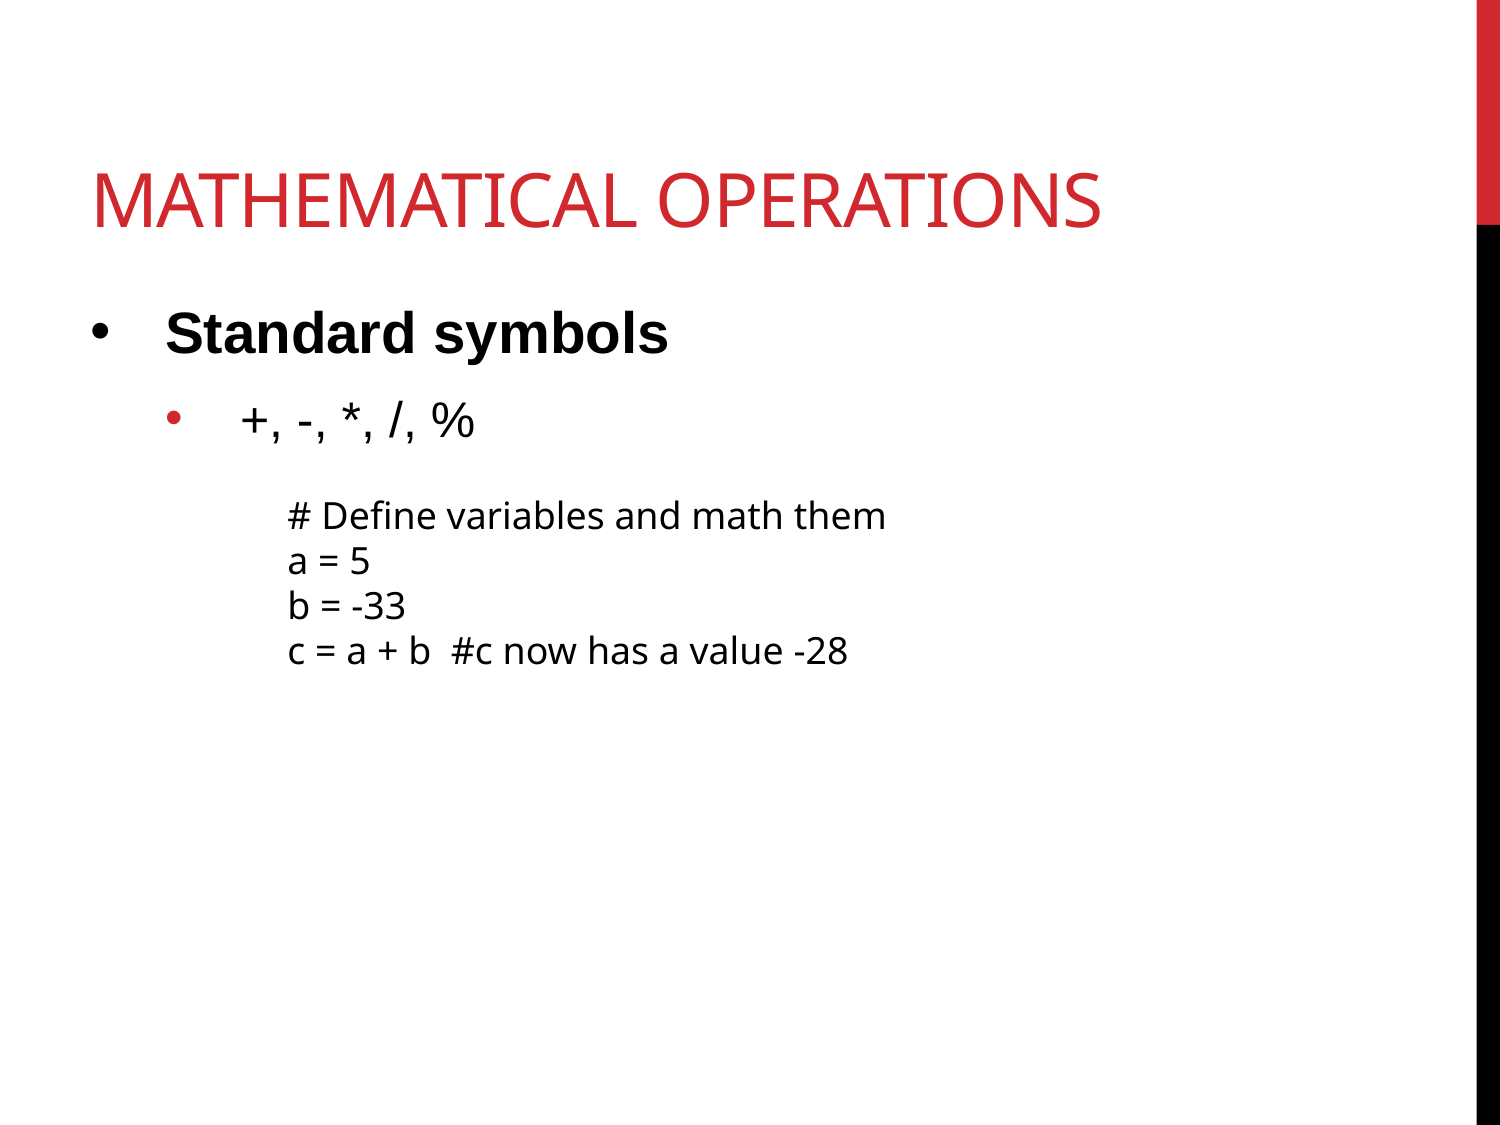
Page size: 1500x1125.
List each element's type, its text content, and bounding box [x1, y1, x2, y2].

list Standard symbols +, -, *, /, % [75, 287, 1325, 1005]
text_box # Define variables and math them a = 5 b = -33 c = a + b #c now has a value -28 [272, 484, 1131, 680]
title Mathematical operations [75, 25, 1325, 250]
